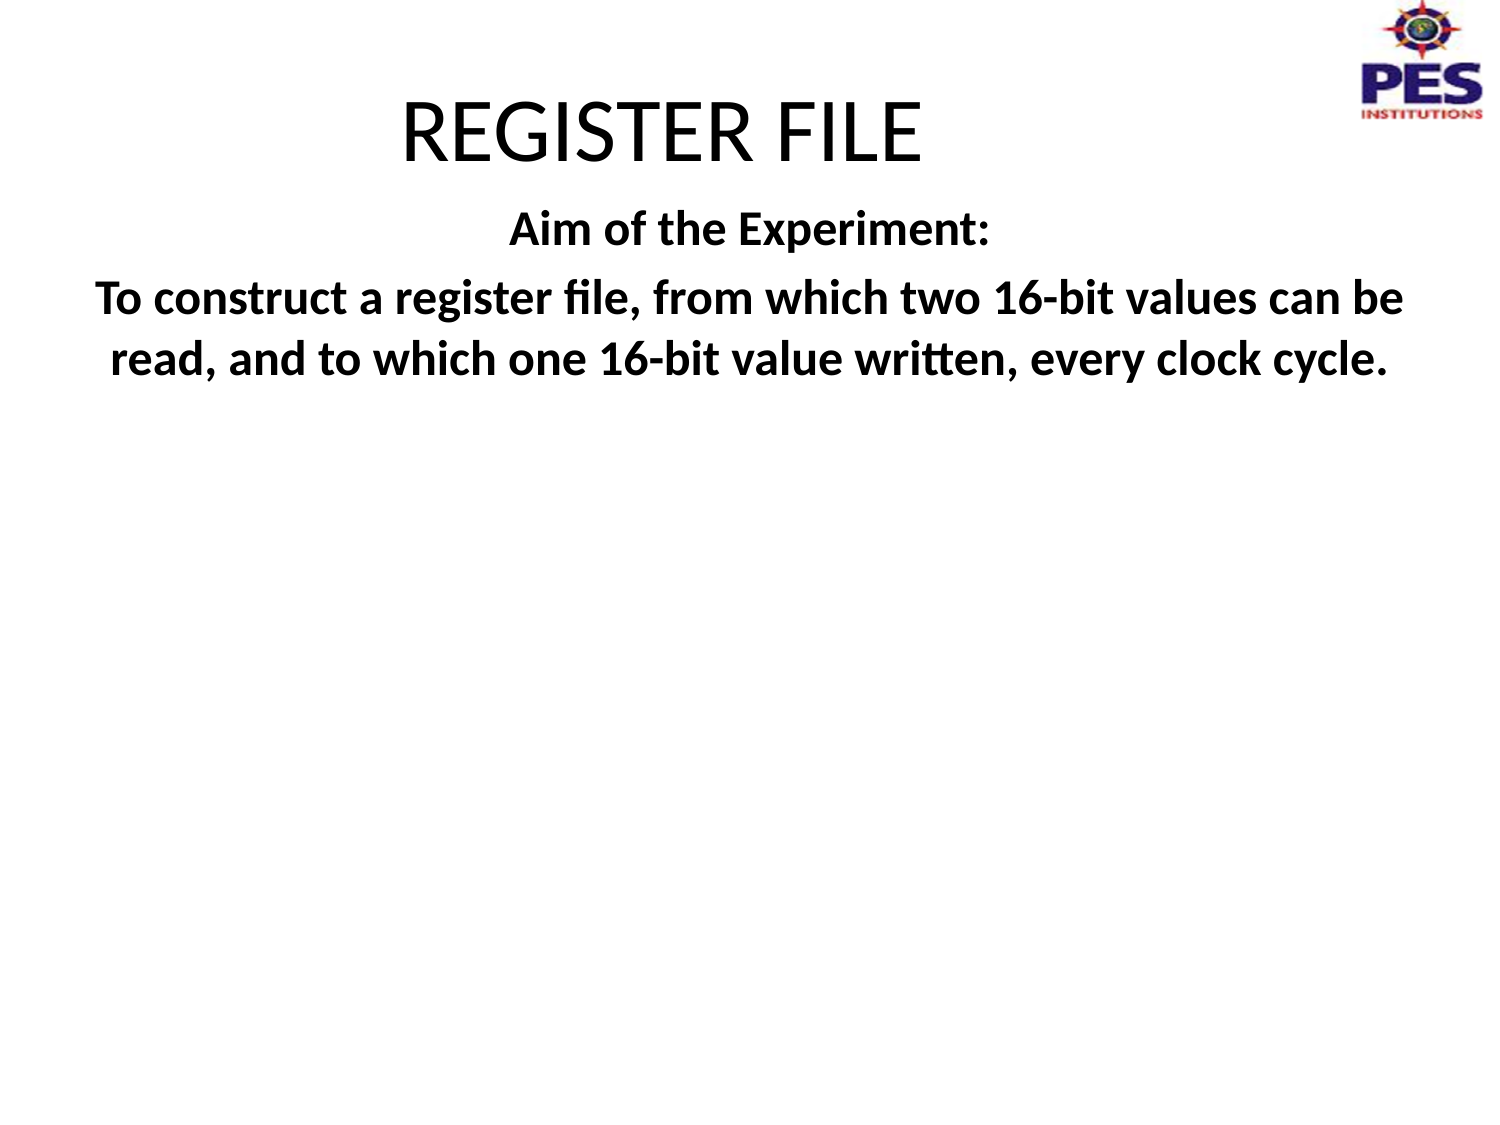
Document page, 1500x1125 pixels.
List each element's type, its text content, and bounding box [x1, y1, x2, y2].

subtitle Aim of the Experiment: To construct a register file, from which two 16-bit values can be read, and to which one 16-bit value written, every clock cycle. [37, 187, 1463, 1038]
picture [1341, 0, 1500, 126]
title REGISTER FILE [24, 4, 1300, 246]
